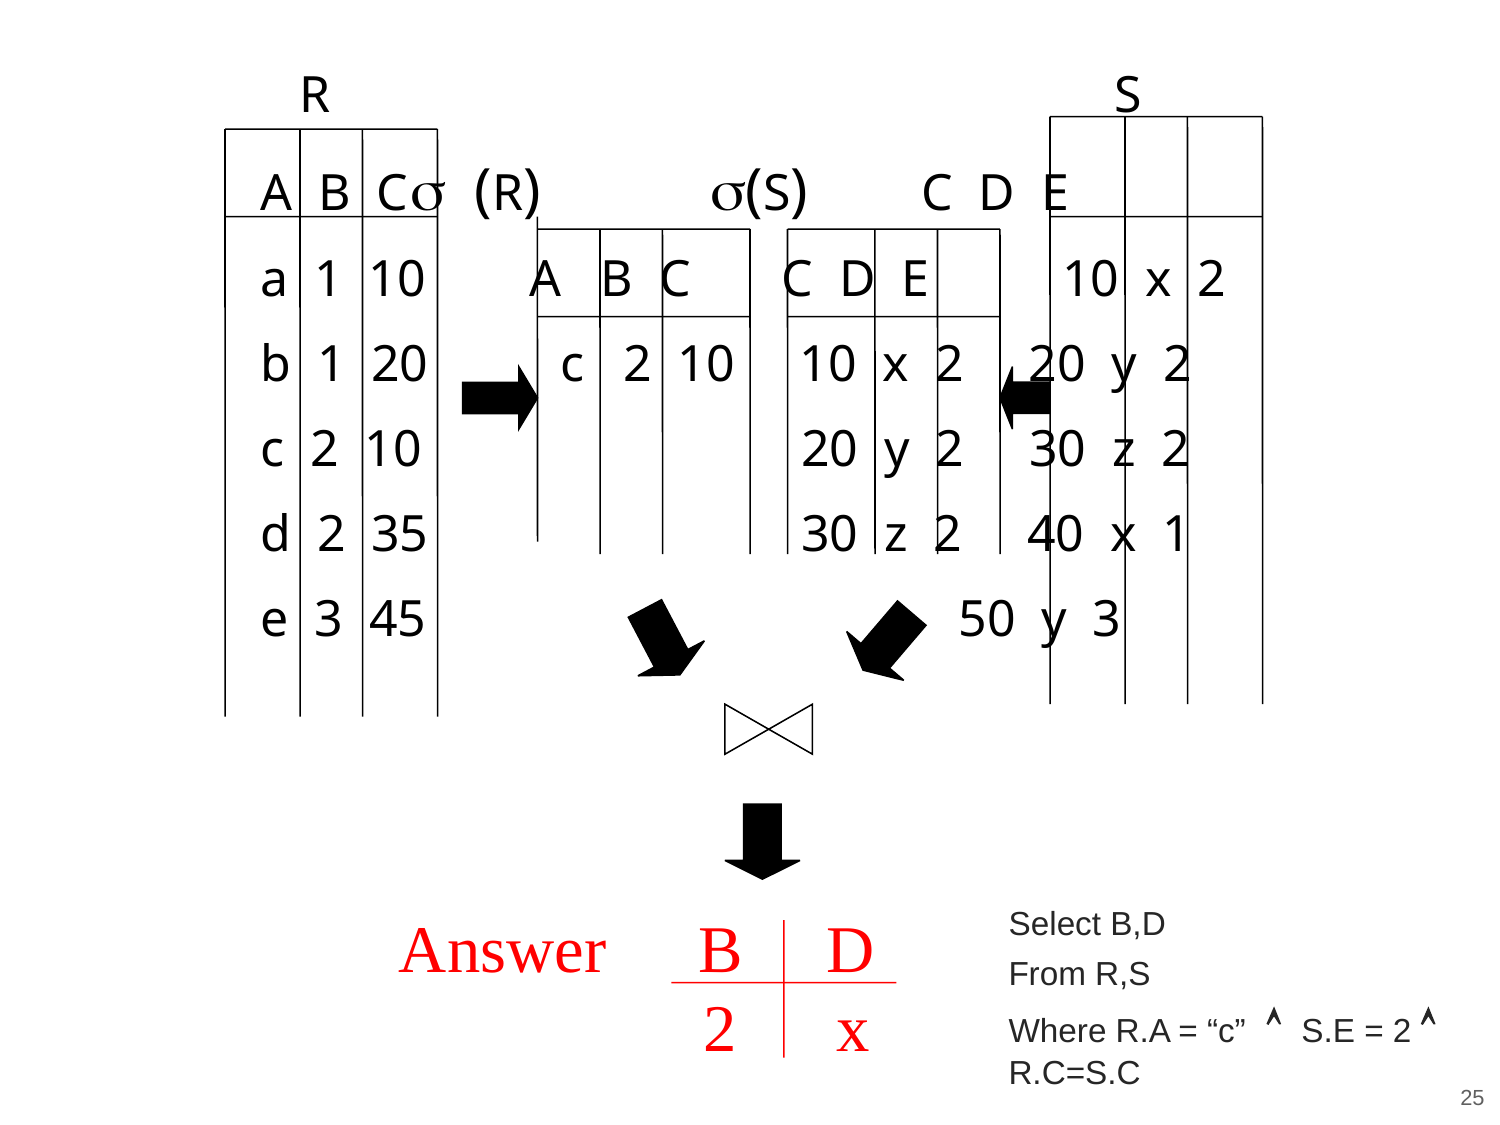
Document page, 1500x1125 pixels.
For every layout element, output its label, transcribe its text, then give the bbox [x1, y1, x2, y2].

text_box [846, 600, 926, 681]
slide_number 25 [1149, 1075, 1500, 1125]
text_box Answer B D 2 x [383, 898, 891, 1067]
text_box [1001, 366, 1044, 430]
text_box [224, 128, 438, 717]
text_box [724, 704, 813, 755]
text_box [628, 599, 705, 676]
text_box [1049, 116, 1263, 705]
text_box Select B,D From R,S Where R.A = “c”  S.E = 2  R.C=S.C [937, 878, 1500, 1116]
text_box [462, 366, 537, 430]
text_box [724, 804, 800, 880]
text_box R S A B C s (R) s(S) C D E a 1 10 A B C C D E 10 x 2 b 1 20 c 2 10 10 x 2 20 y 2 c 2 10 20 y 2 30 z 2 d 2 35 30 z 2 40 x 1 e 3 45 50 y 3 [245, 55, 1242, 739]
